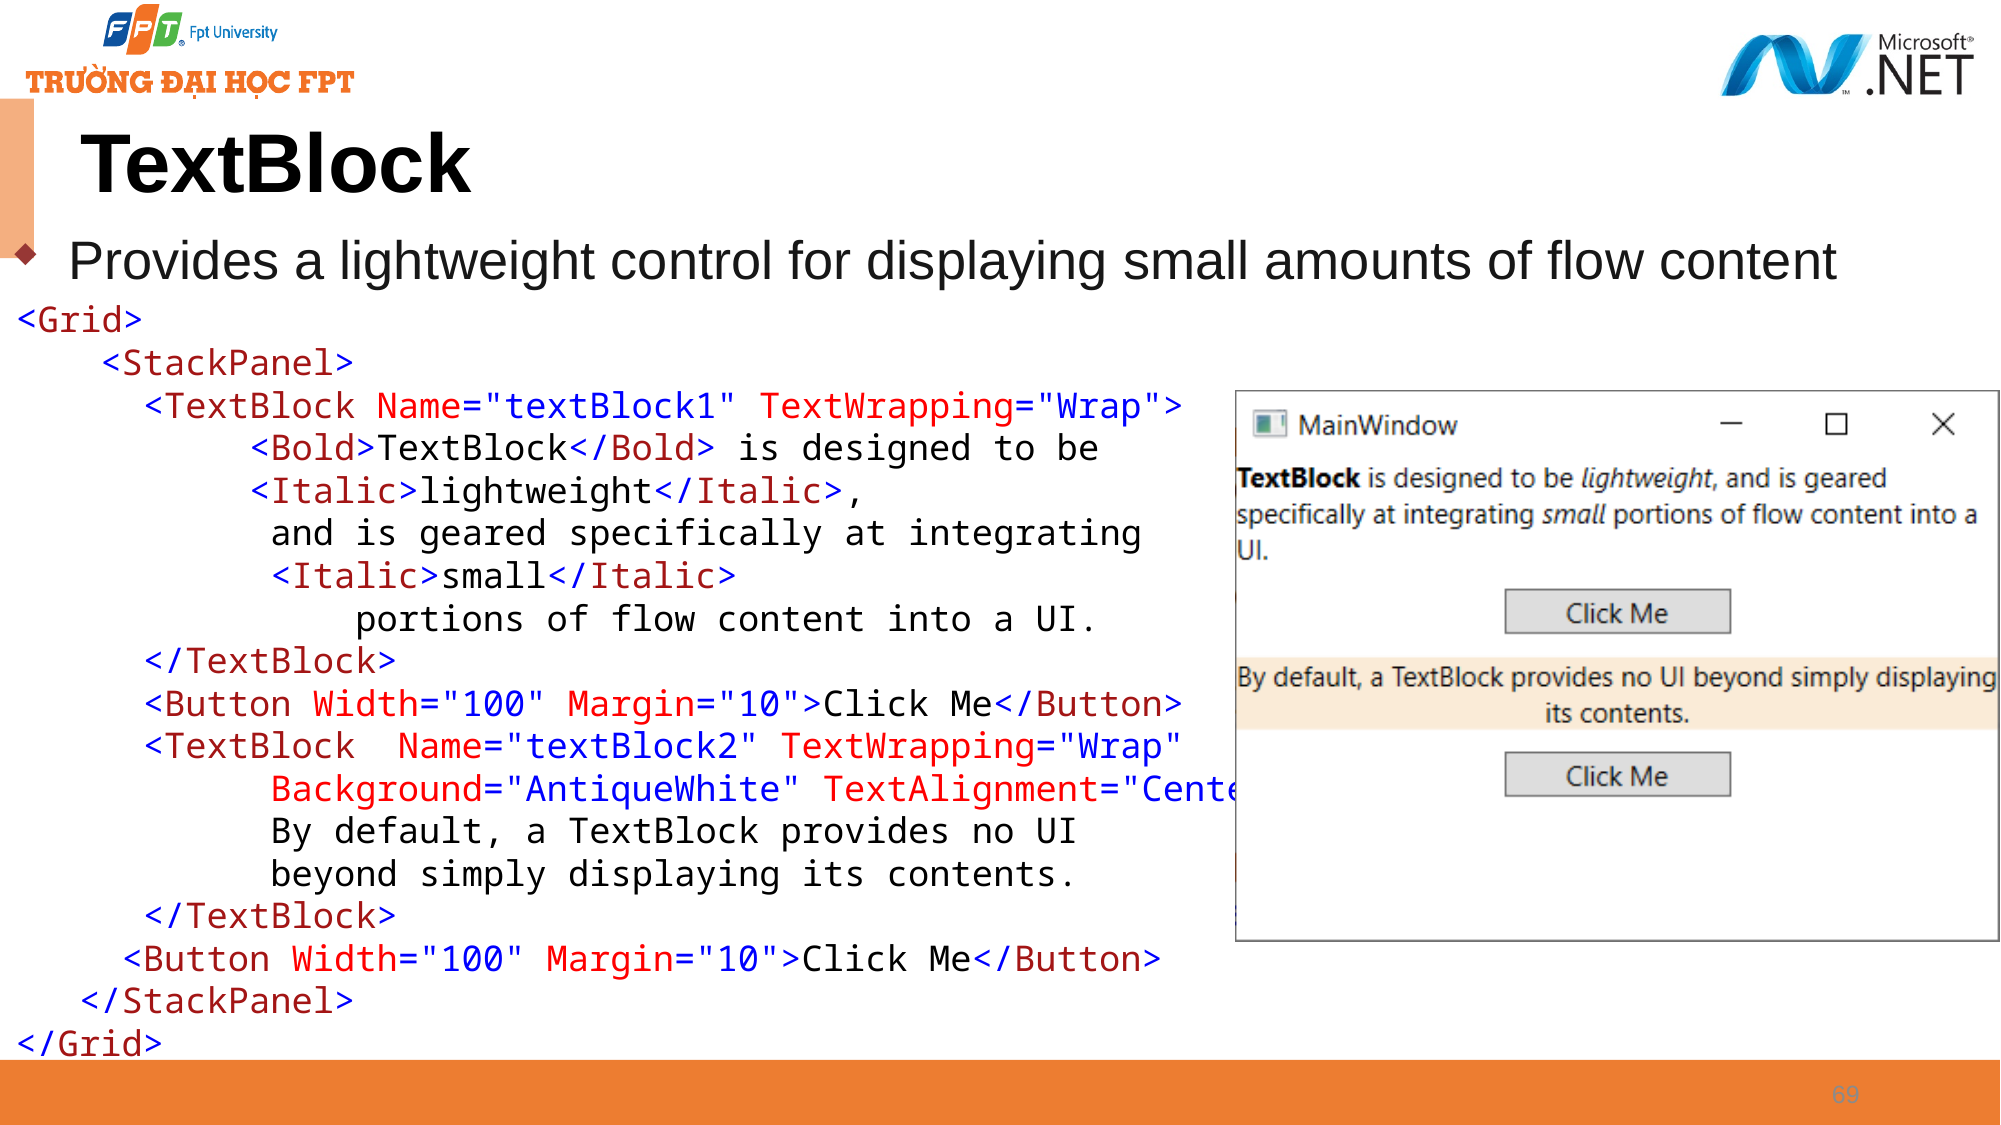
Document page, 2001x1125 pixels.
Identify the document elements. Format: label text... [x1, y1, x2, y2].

text_box <Grid> <StackPanel> <TextBlock Name="textBlock1" TextWrapping="Wrap"> <Bold>TextBlock</Bold> is designed to be <Italic>lightweight</Italic>, and is geared specifically at integrating <Italic>small</Italic> portions of flow content into a UI. </TextBlock> <Button Width="100" Margin="10">Click Me</Button> <TextBlock Name="textBlock2" TextWrapping="Wrap" Background="AntiqueWhite" TextAlignment="Center"> By default, a TextBlock provides no UI beyond simply displaying its contents. </TextBlock> <Button Width="100" Margin="10">Click Me</Button> </StackPanel> </Grid> [0, 288, 1592, 1071]
picture [1685, 0, 2001, 129]
title TextBlock [65, 118, 1895, 213]
picture [1235, 390, 2000, 943]
text_box Provides a lightweight control for displaying small amounts of flow content [0, 218, 1895, 299]
slide_number 69 [1424, 1063, 1875, 1123]
